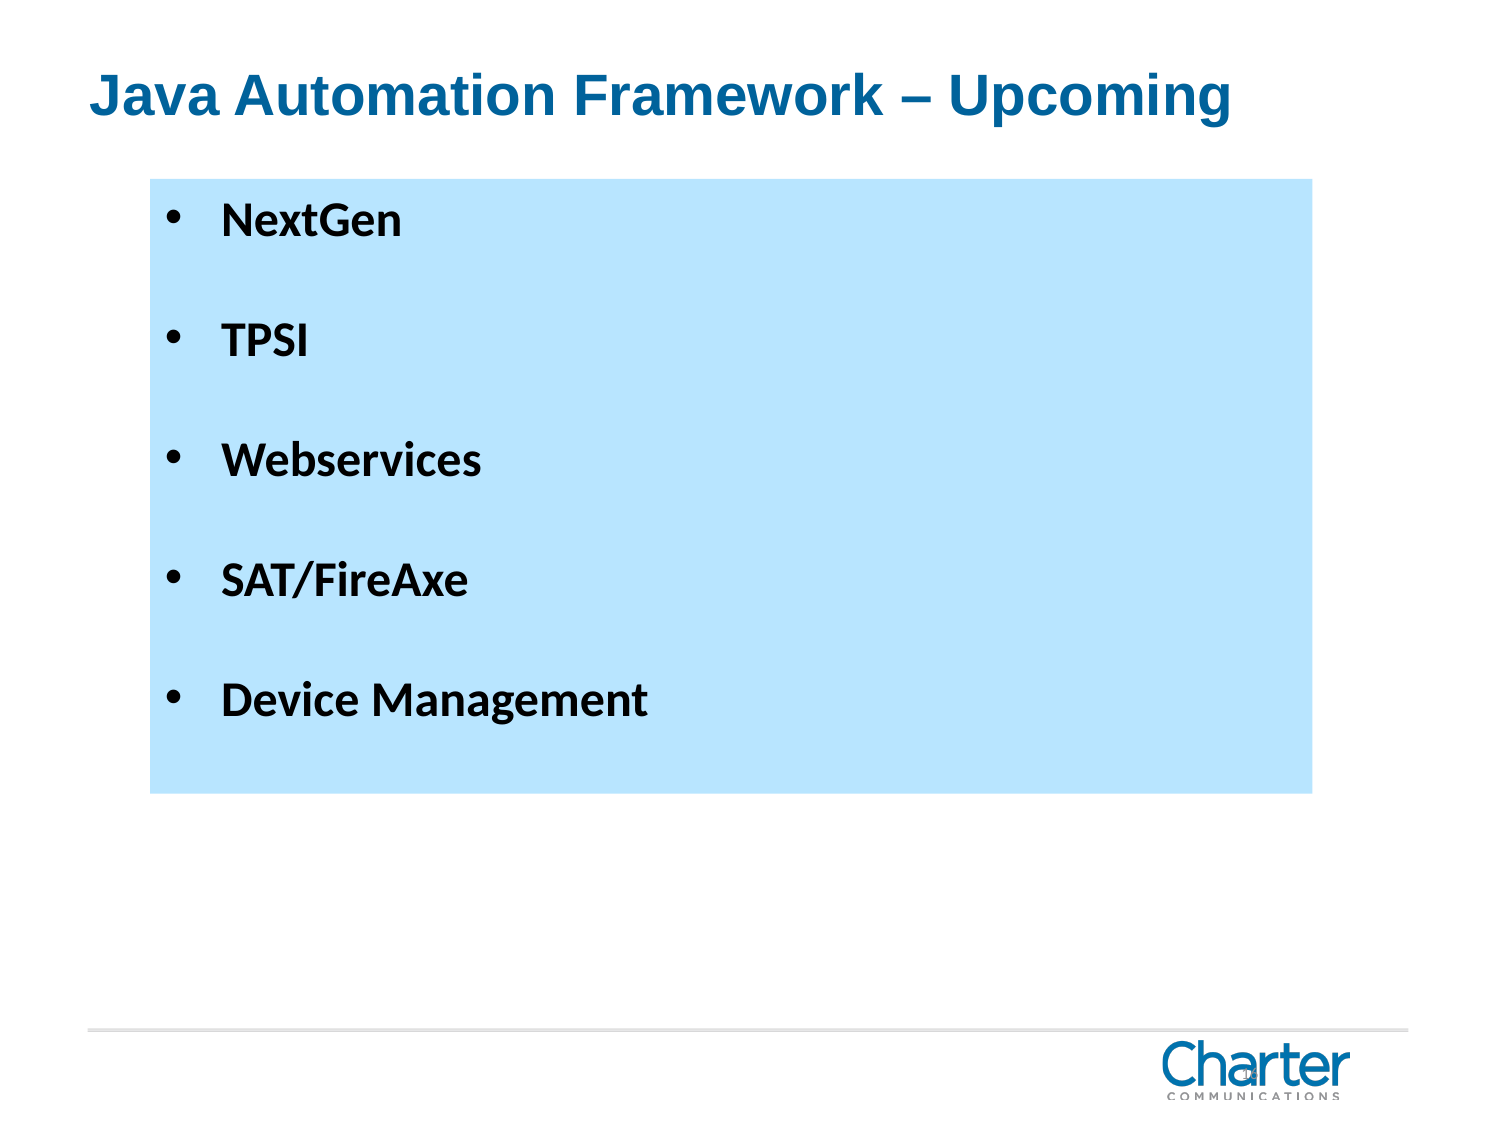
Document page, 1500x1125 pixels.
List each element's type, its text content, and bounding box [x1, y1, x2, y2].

text_box NextGen TPSI Webservices SAT/FireAxe Device Management [150, 178, 1313, 794]
text_box Java Automation Framework – Upcoming [74, 49, 1425, 113]
slide_number 16 [1074, 1042, 1425, 1103]
